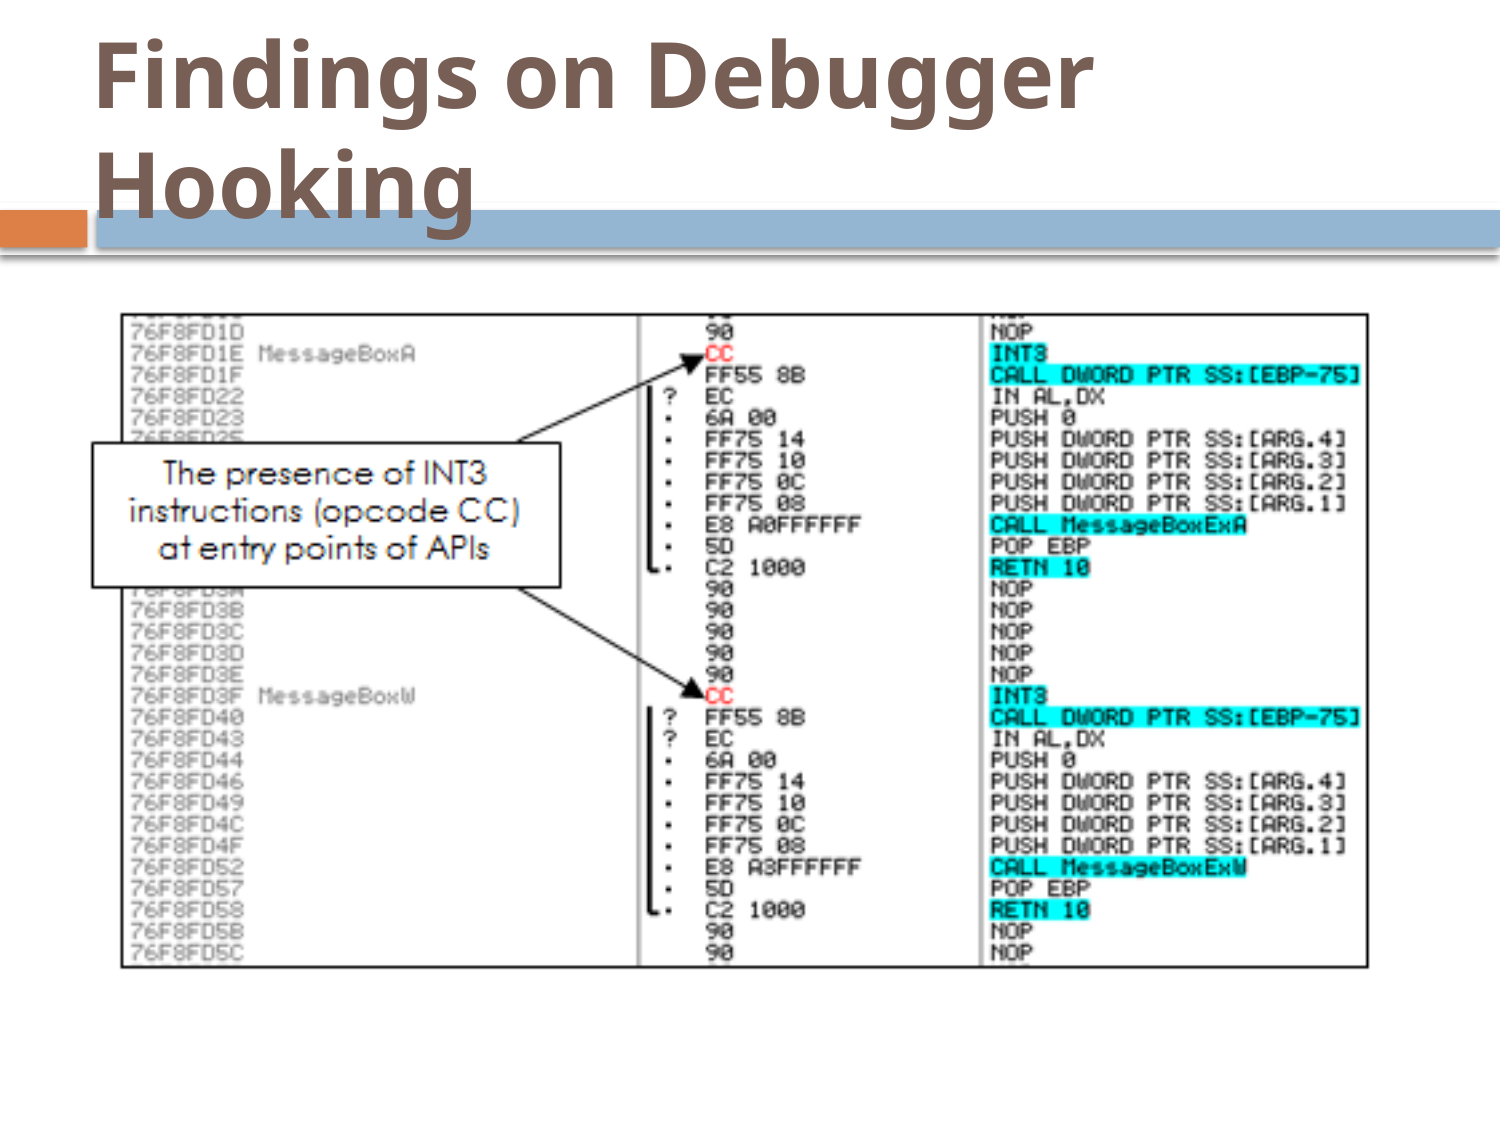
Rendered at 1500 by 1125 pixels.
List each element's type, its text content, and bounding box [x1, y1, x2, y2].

picture [76, 290, 1383, 988]
title Findings on Debugger Hooking [76, 0, 1376, 268]
